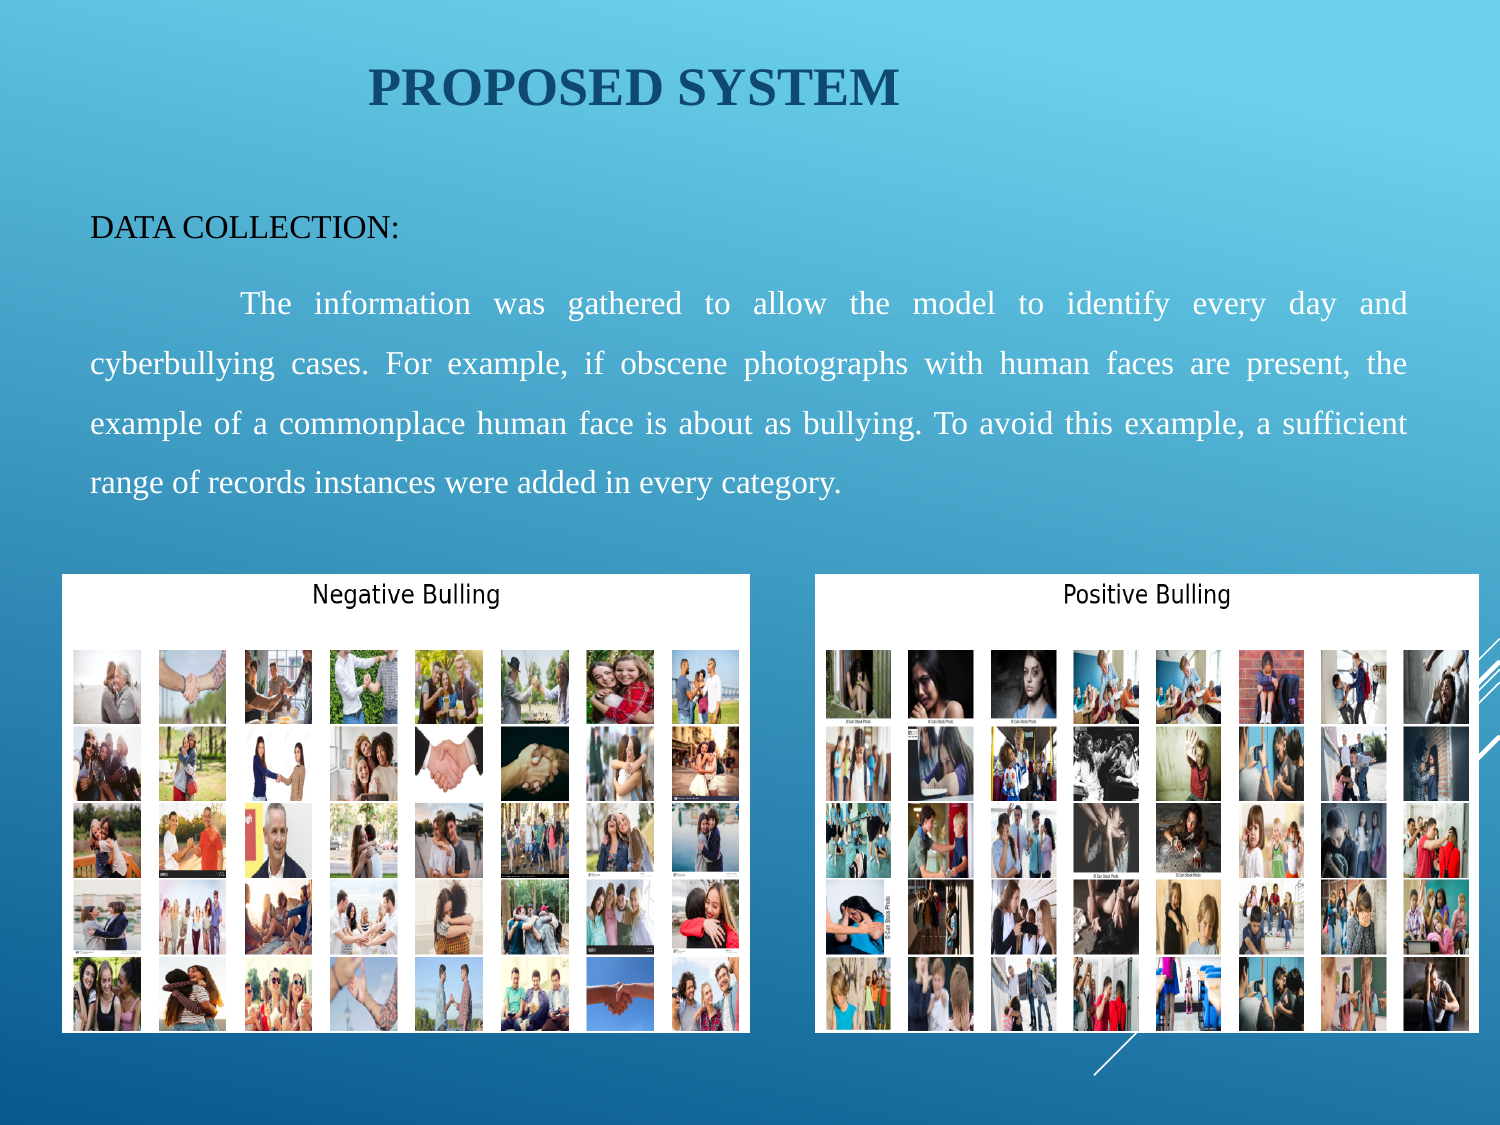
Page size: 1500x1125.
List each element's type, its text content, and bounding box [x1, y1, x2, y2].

picture [62, 574, 751, 1033]
list PROPOSED SYSTEM [75, 43, 1425, 164]
text_box DATA COLLECTION: The information was gathered to allow the model to identify every day and cyberbullying cases. For example, if obscene photographs with human faces are present, the example of a commonplace human face is about as bullying. To avoid this example, a sufficient range of records instances were added in every category. [74, 177, 1425, 1104]
picture [815, 574, 1479, 1033]
